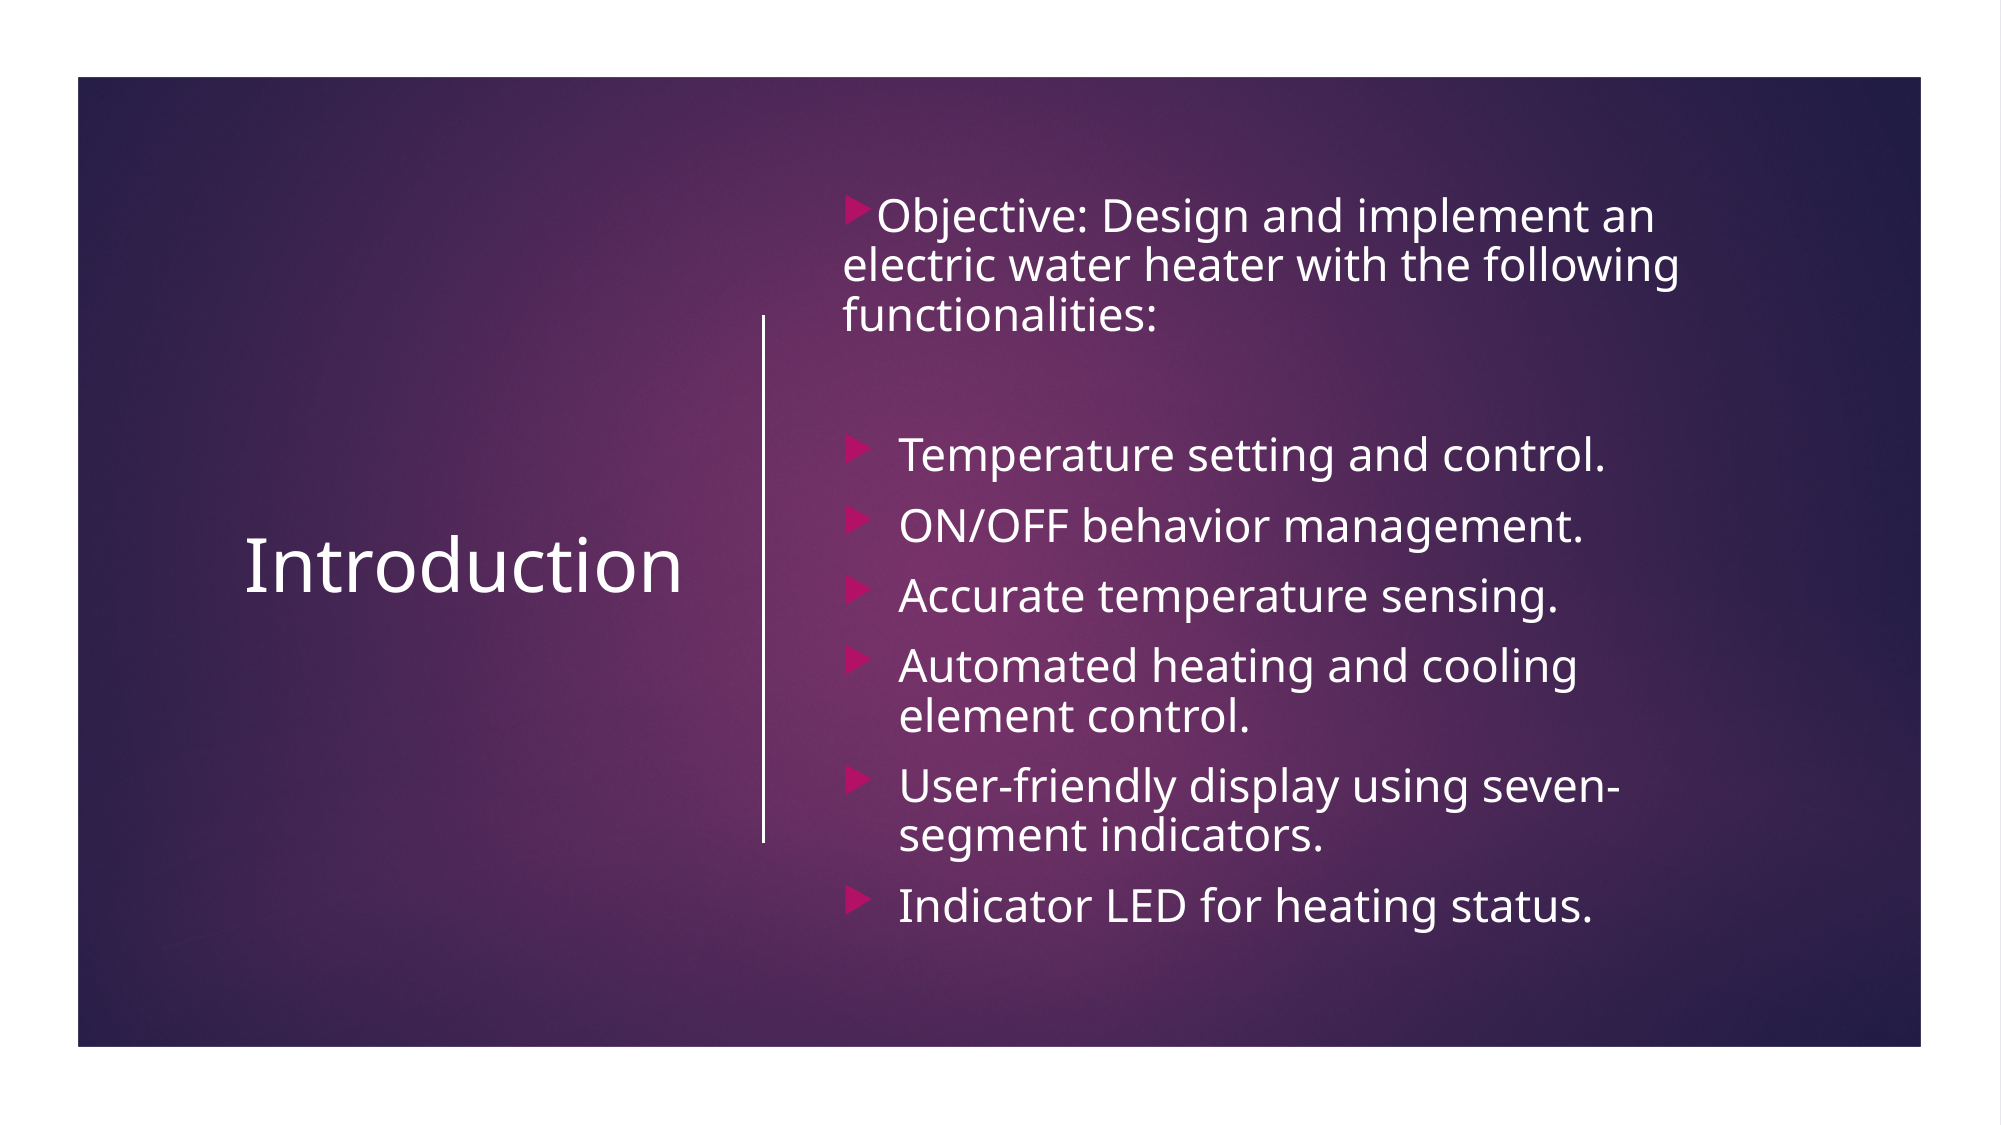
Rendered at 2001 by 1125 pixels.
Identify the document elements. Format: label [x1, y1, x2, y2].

text_box [0, 0, 2000, 1125]
